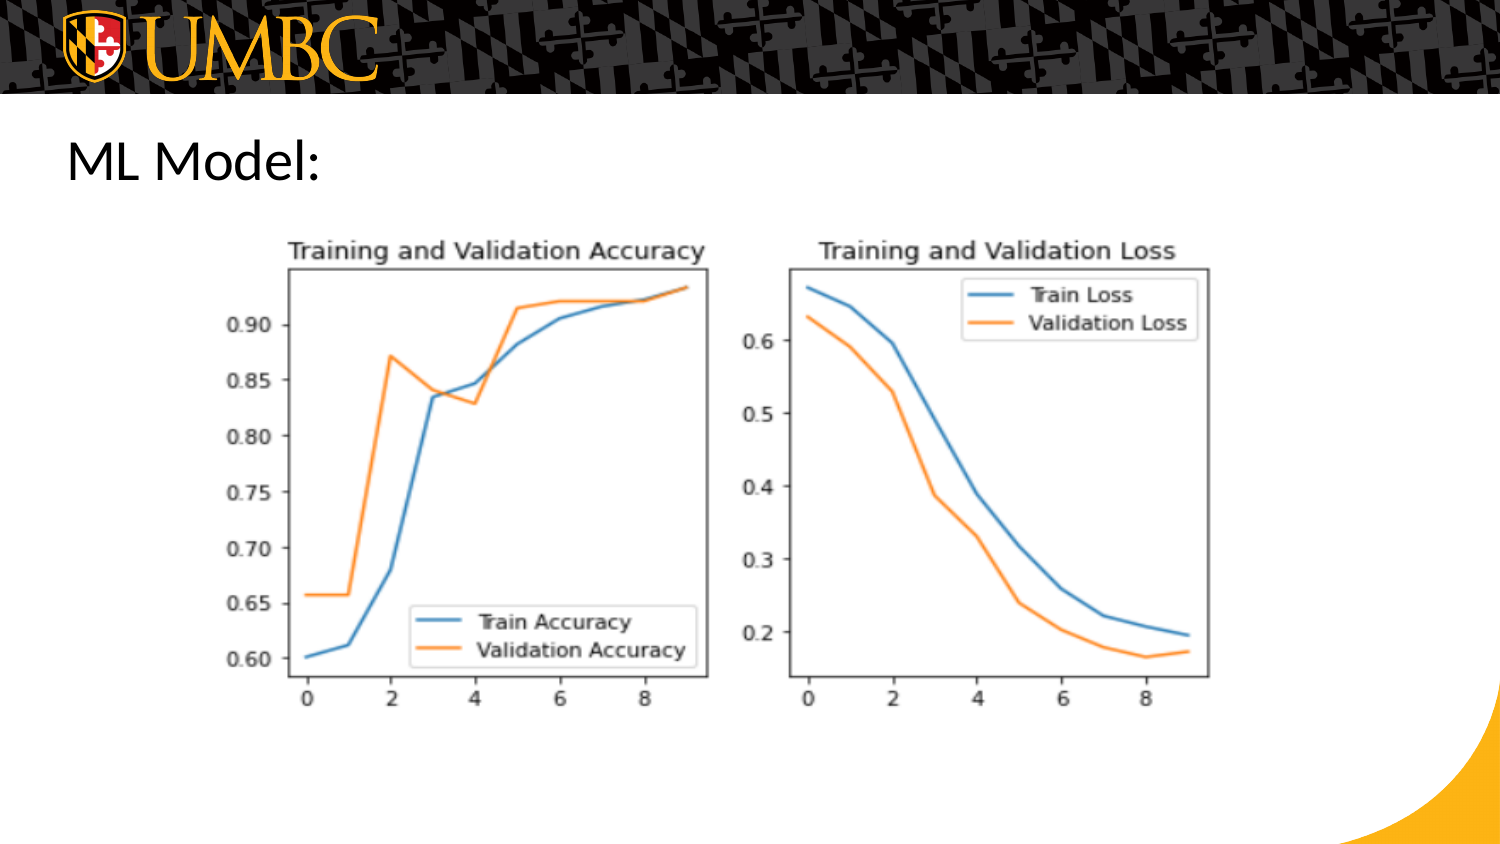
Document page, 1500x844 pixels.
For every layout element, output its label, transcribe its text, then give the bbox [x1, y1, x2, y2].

title ML Model: [51, 106, 1449, 201]
picture [1338, 679, 1500, 844]
picture [191, 237, 1248, 724]
picture [0, 0, 1500, 94]
